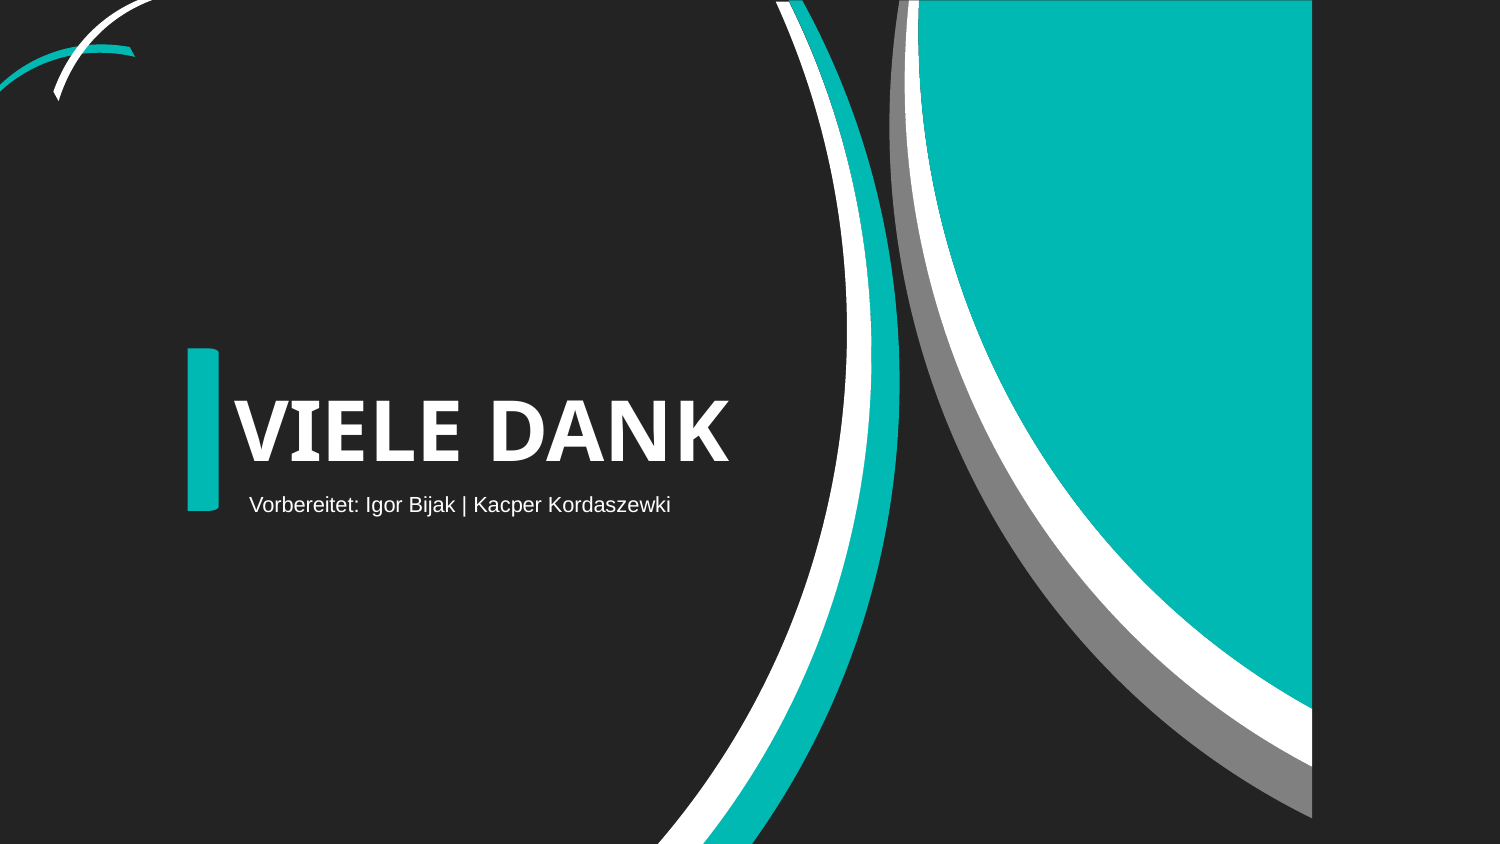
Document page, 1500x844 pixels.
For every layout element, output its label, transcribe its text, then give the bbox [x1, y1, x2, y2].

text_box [657, 0, 1313, 844]
text_box VIELE DANK [219, 369, 657, 486]
text_box Vorbereitet: Igor Bijak | Kacper Kordaszewki [234, 483, 657, 525]
text_box [187, 348, 219, 511]
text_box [62, 0, 115, 187]
